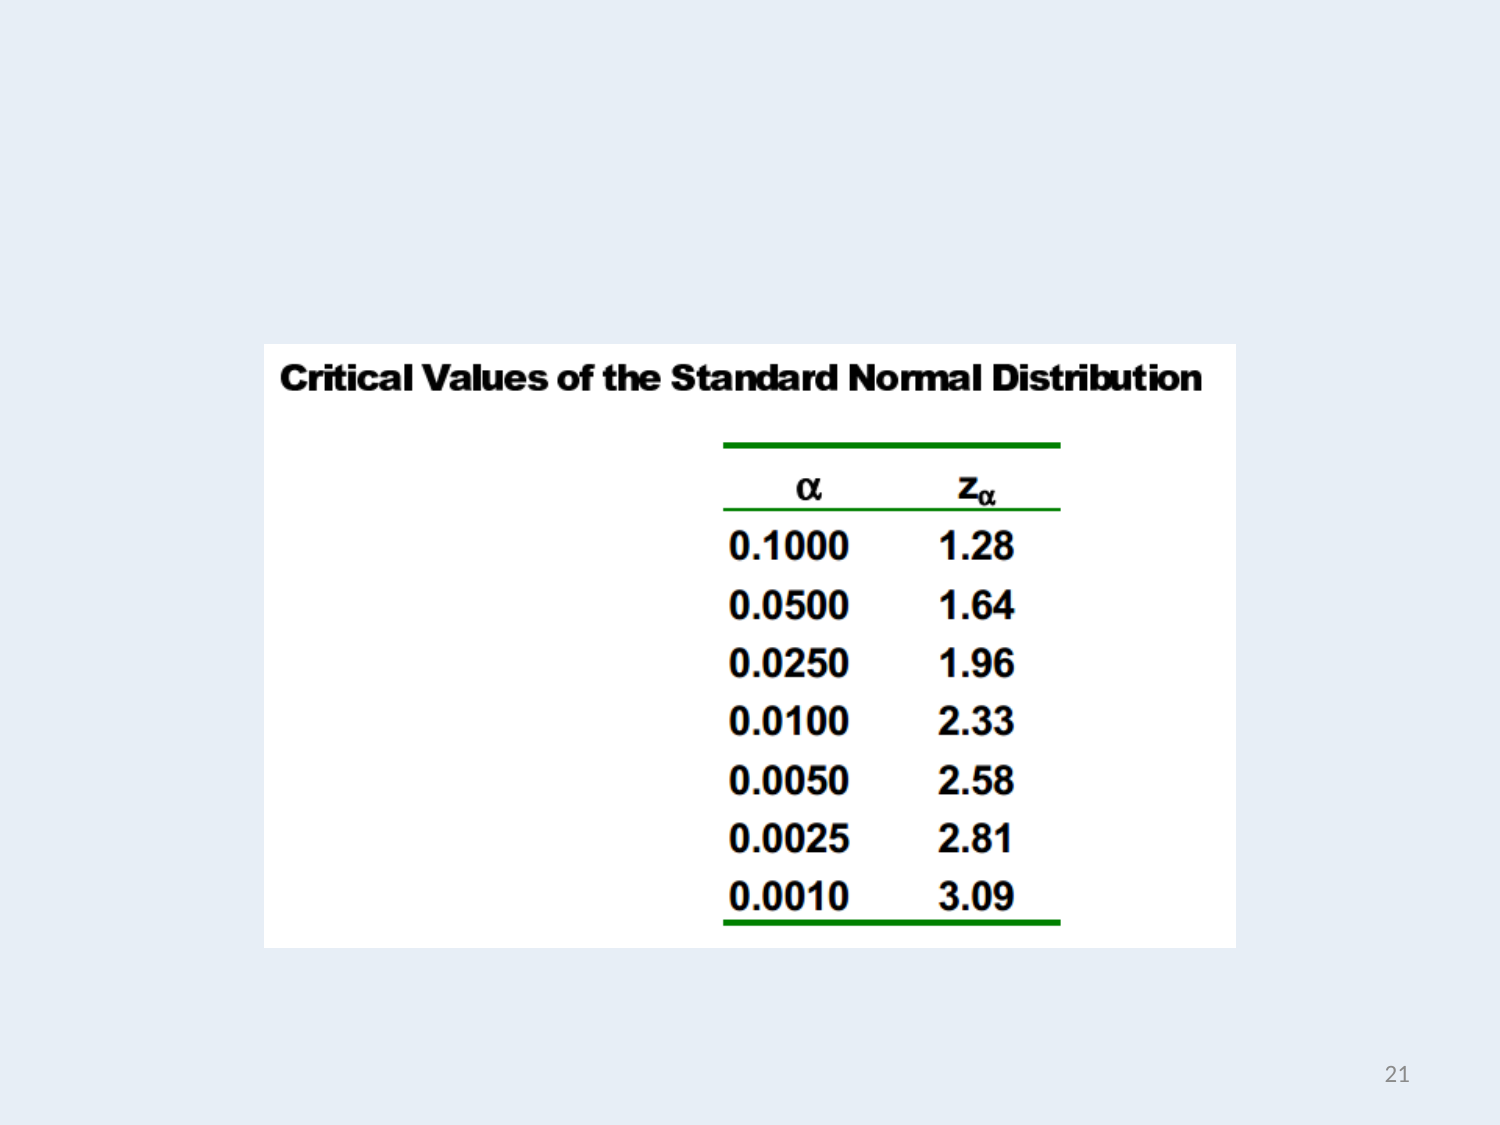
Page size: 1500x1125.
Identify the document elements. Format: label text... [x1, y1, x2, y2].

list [263, 344, 1237, 948]
slide_number 21 [1074, 1042, 1425, 1103]
